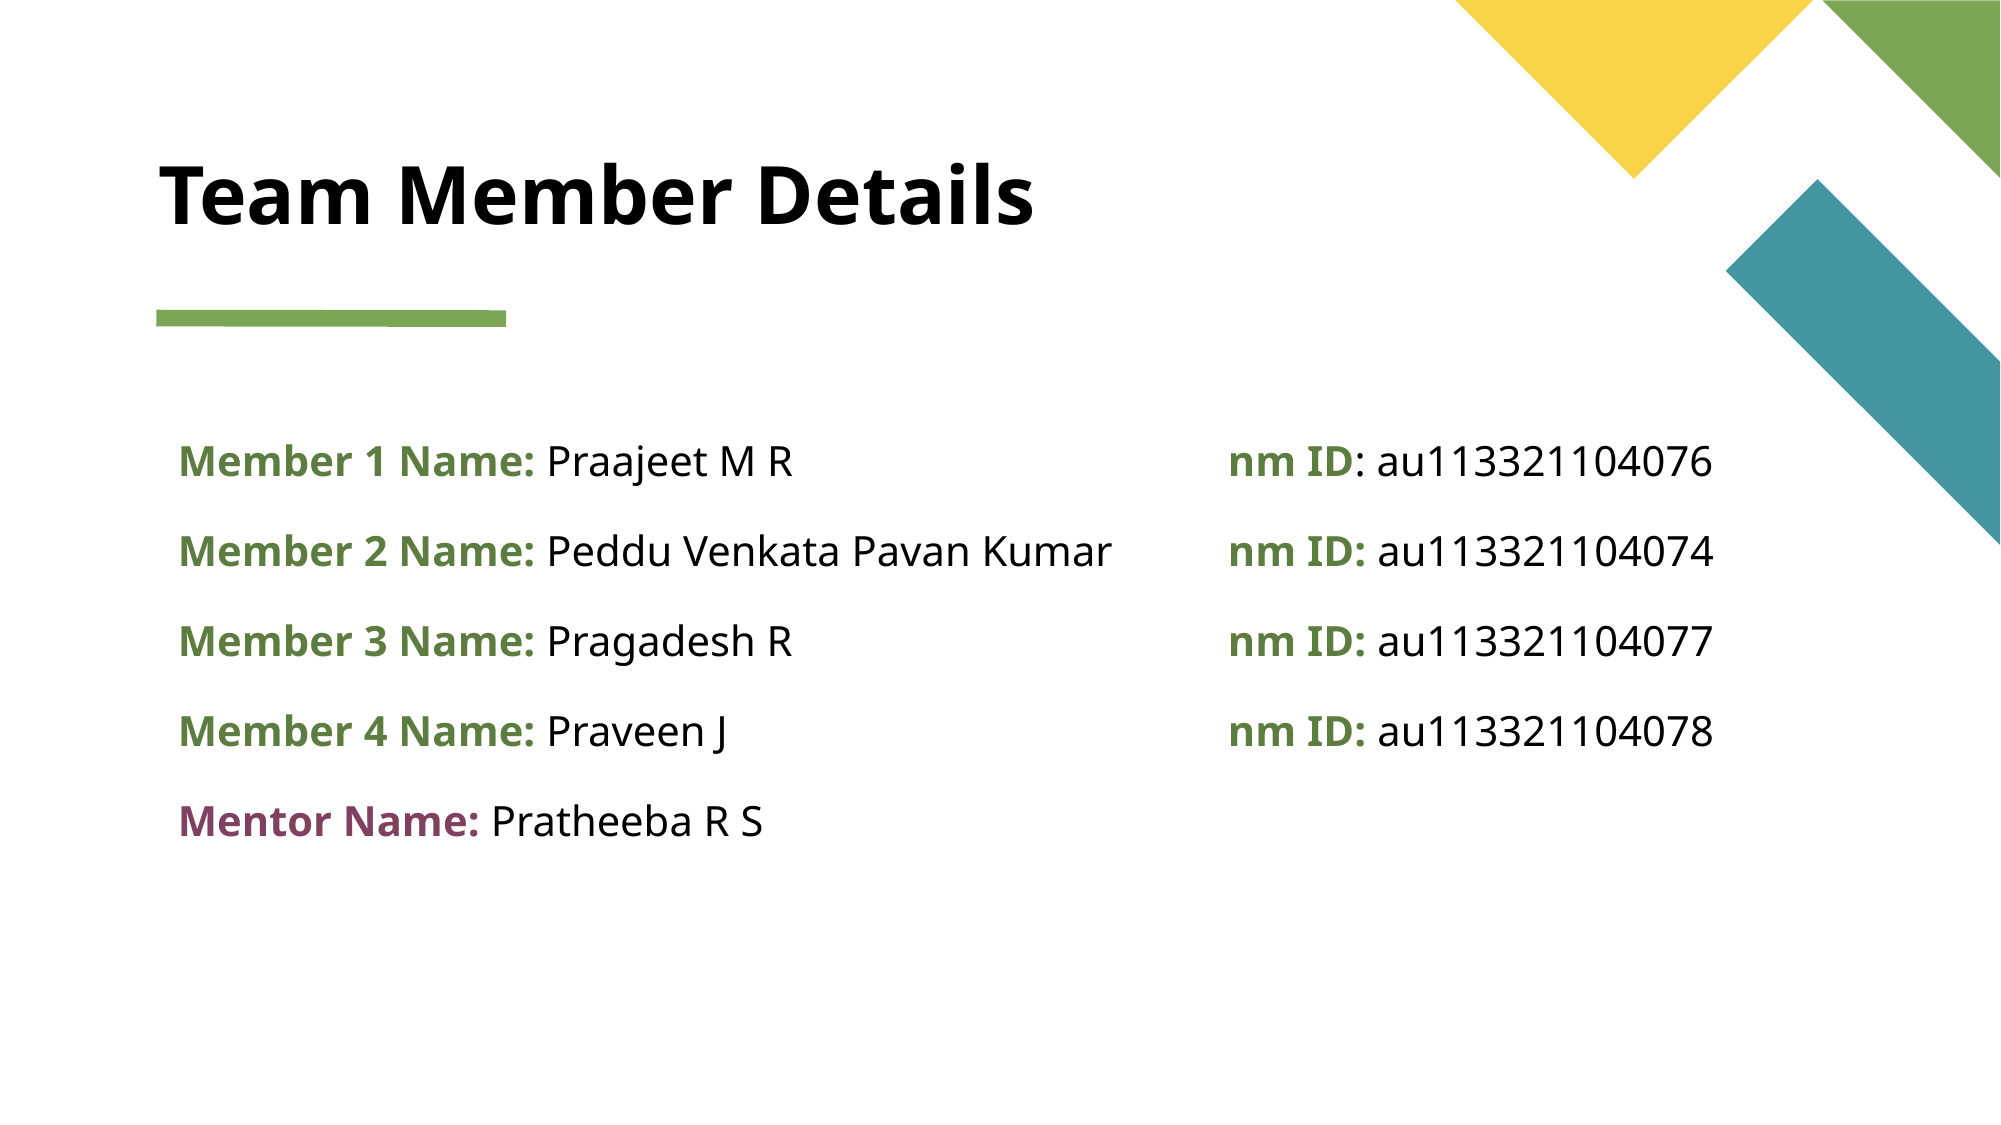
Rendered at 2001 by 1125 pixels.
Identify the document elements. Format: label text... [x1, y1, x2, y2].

title Team Member Details [158, 144, 1244, 245]
list Member 1 Name: Praajeet M R nm ID: au113321104076 Member 2 Name: Peddu Venkata Pavan Kumar nm ID: au113321104074 Member 3 Name: Pragadesh R nm ID: au113321104077 Member 4 Name: Praveen J nm ID: au113321104078 Mentor Name: Pratheeba R S [163, 433, 1992, 1125]
